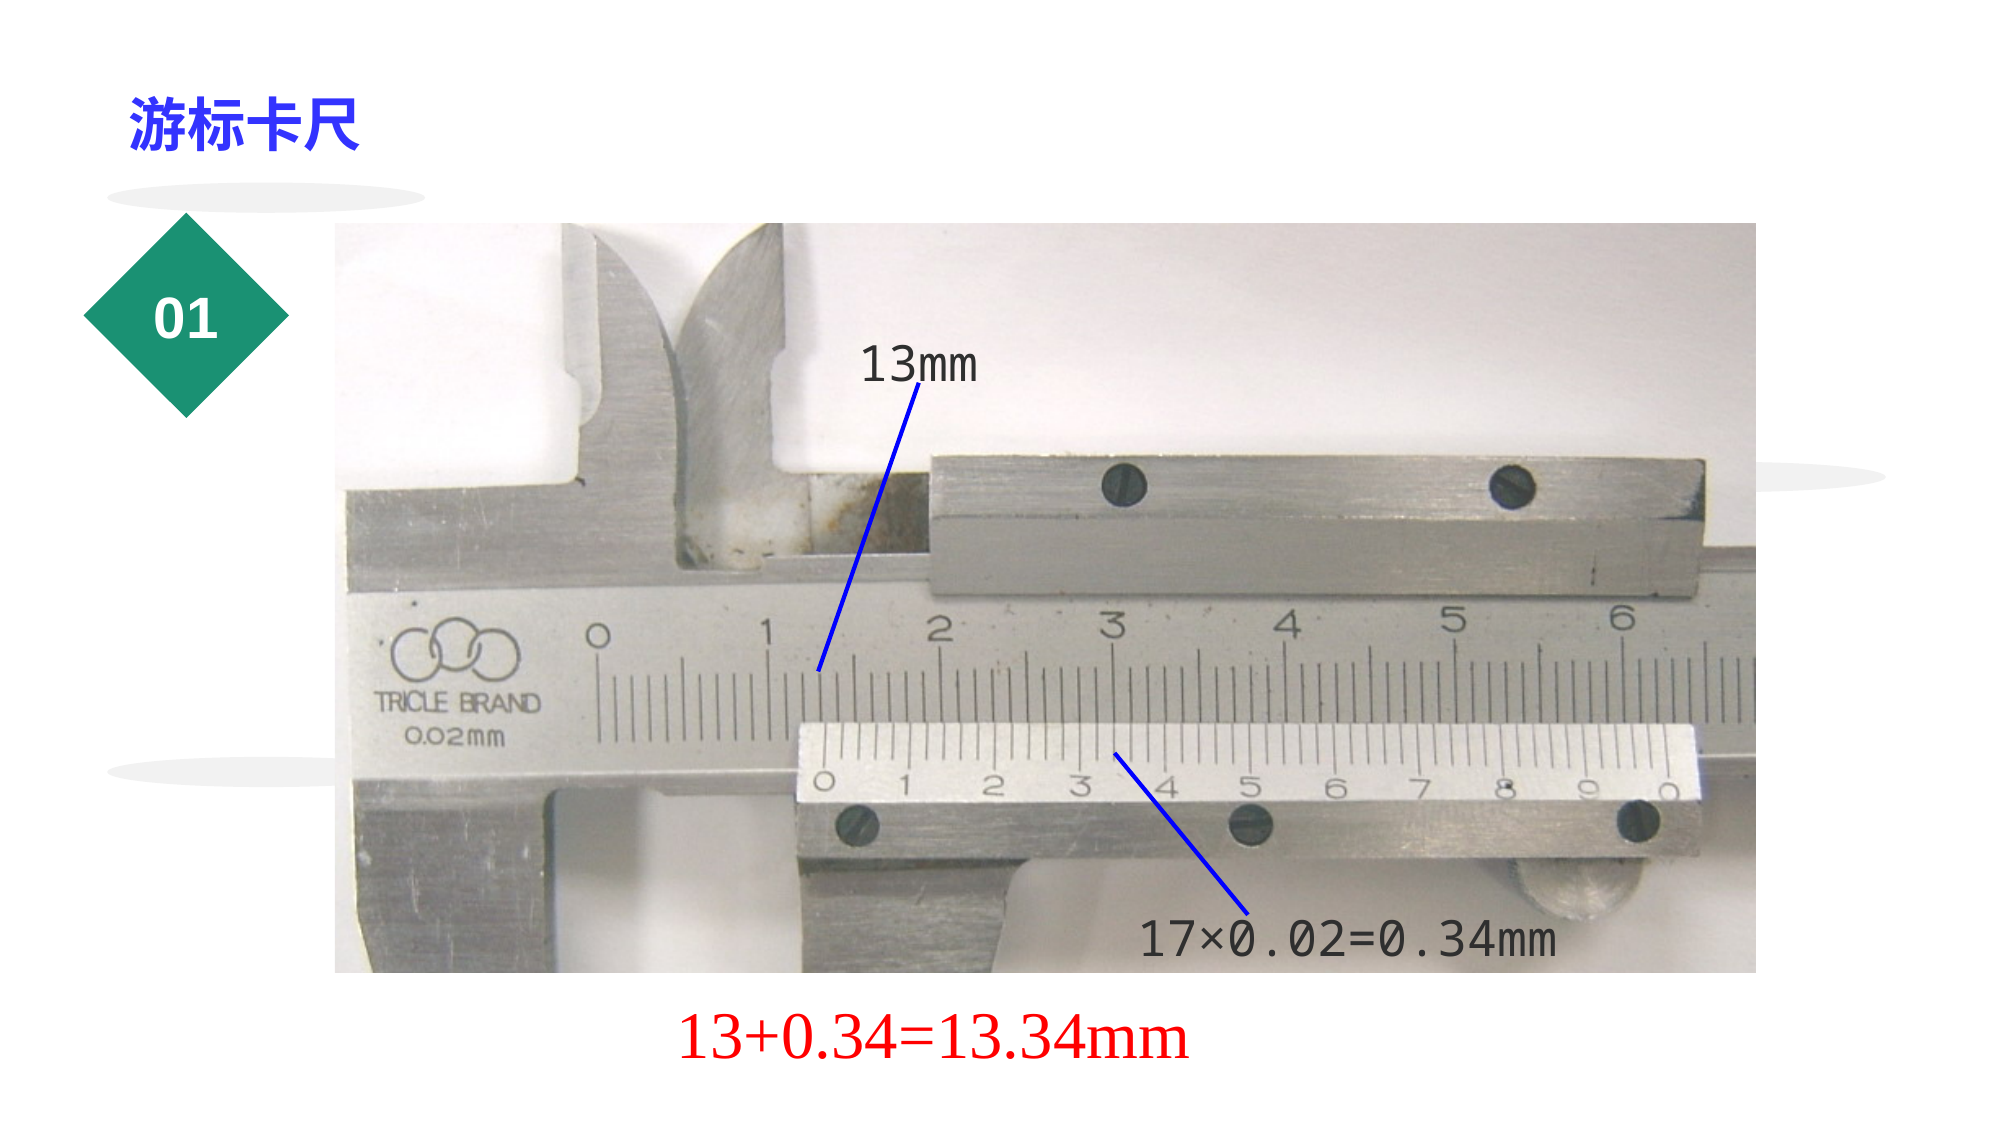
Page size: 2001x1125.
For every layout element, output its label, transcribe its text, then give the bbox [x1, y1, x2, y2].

title 游标卡尺 [114, 0, 1886, 167]
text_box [334, 223, 1756, 1081]
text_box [83, 182, 1886, 788]
